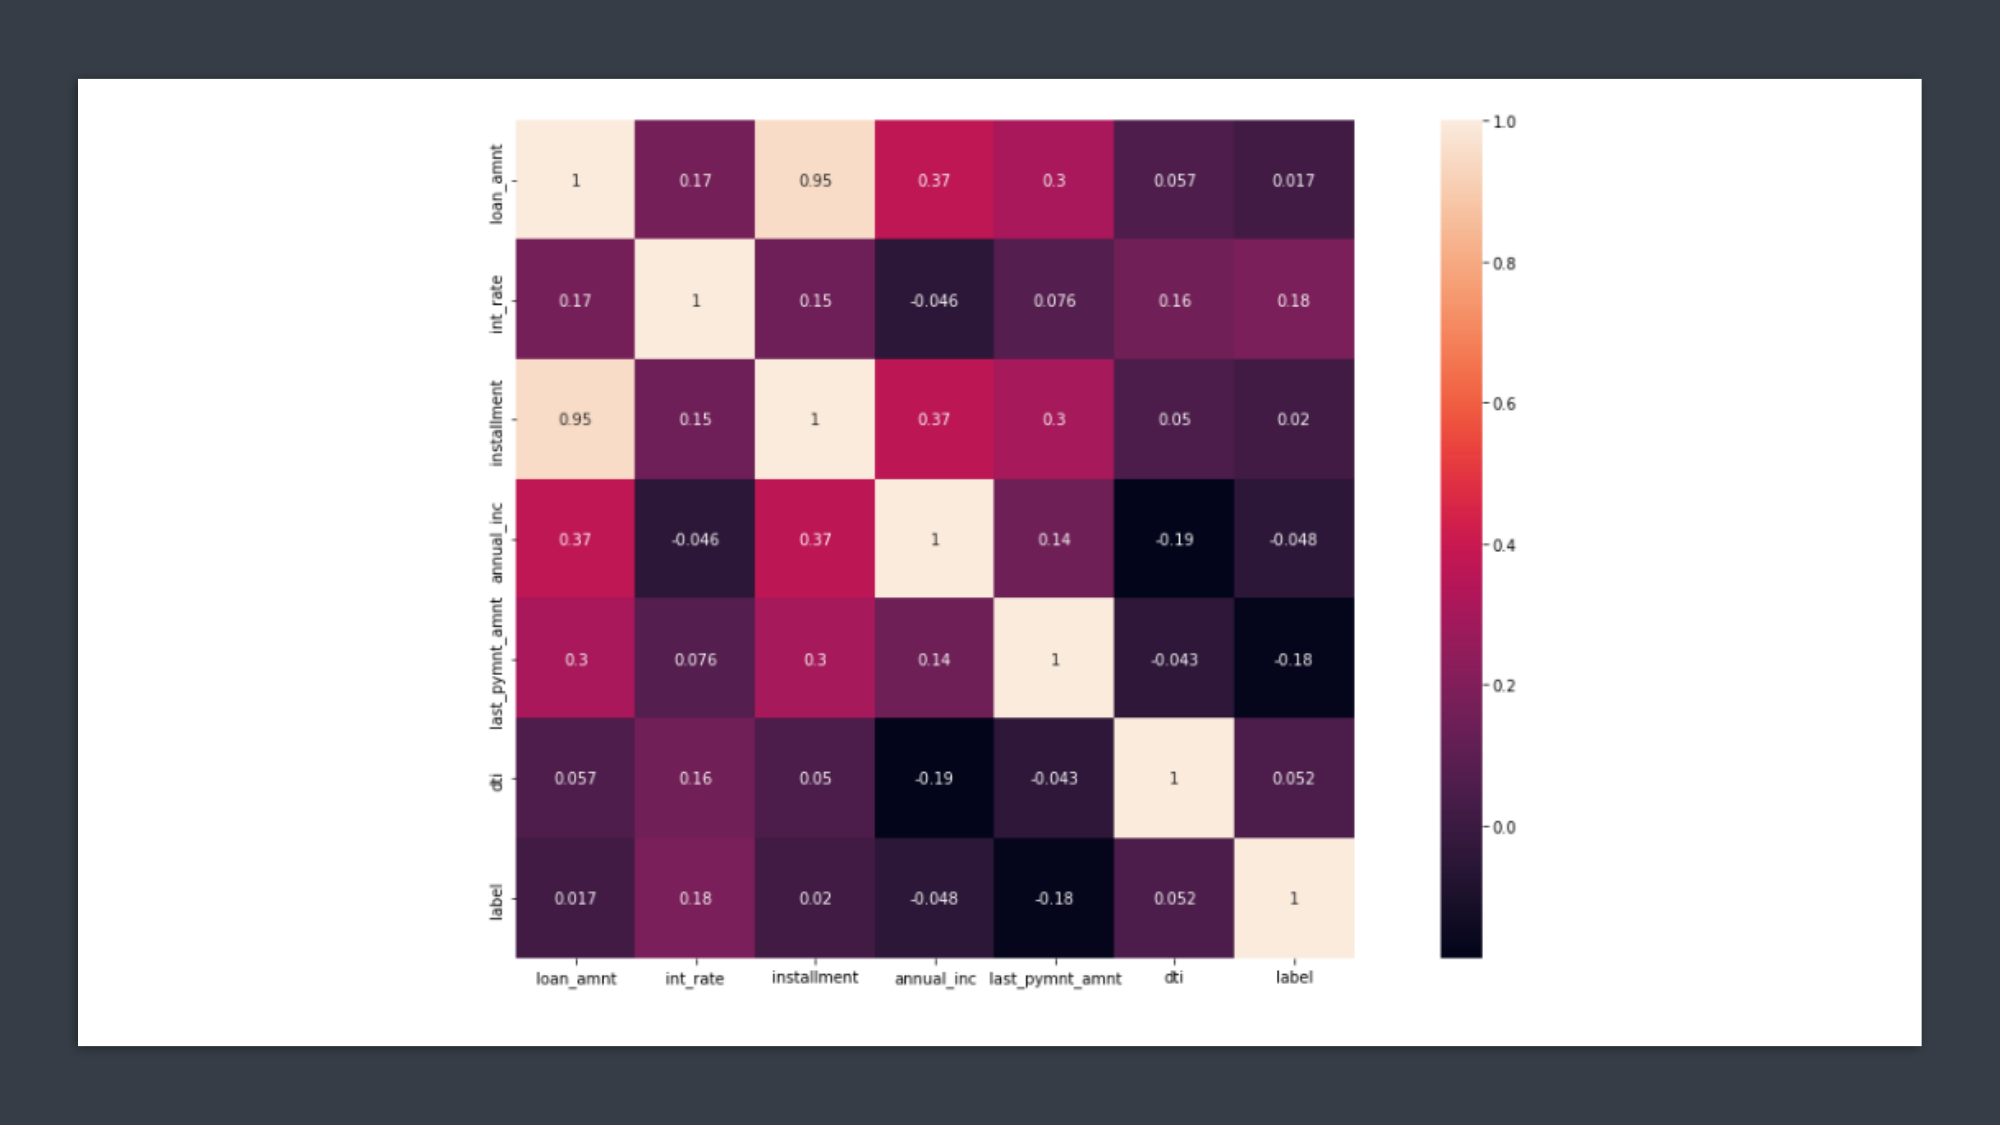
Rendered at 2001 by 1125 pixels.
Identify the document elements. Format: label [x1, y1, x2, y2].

text_box [77, 77, 1923, 1048]
text_box [0, 0, 2000, 1125]
list [476, 105, 1524, 1020]
